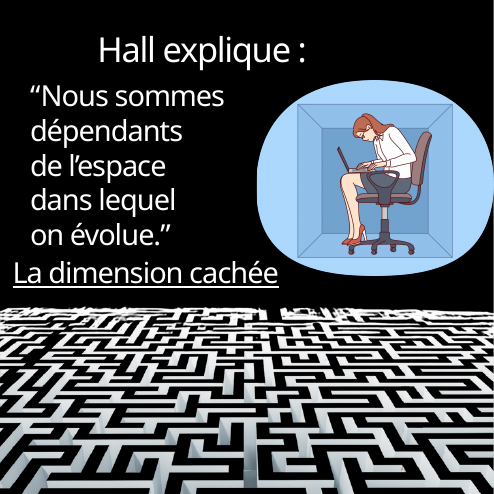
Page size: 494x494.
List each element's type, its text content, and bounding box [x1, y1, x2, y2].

text_box Hall explique : [97, 28, 397, 70]
text_box La dimension cachée [12, 254, 318, 290]
text_box [0, 275, 494, 494]
text_box “Nous sommes dépendants de l’espace dans lequel on évolue.” [30, 78, 247, 252]
text_box [256, 80, 494, 276]
